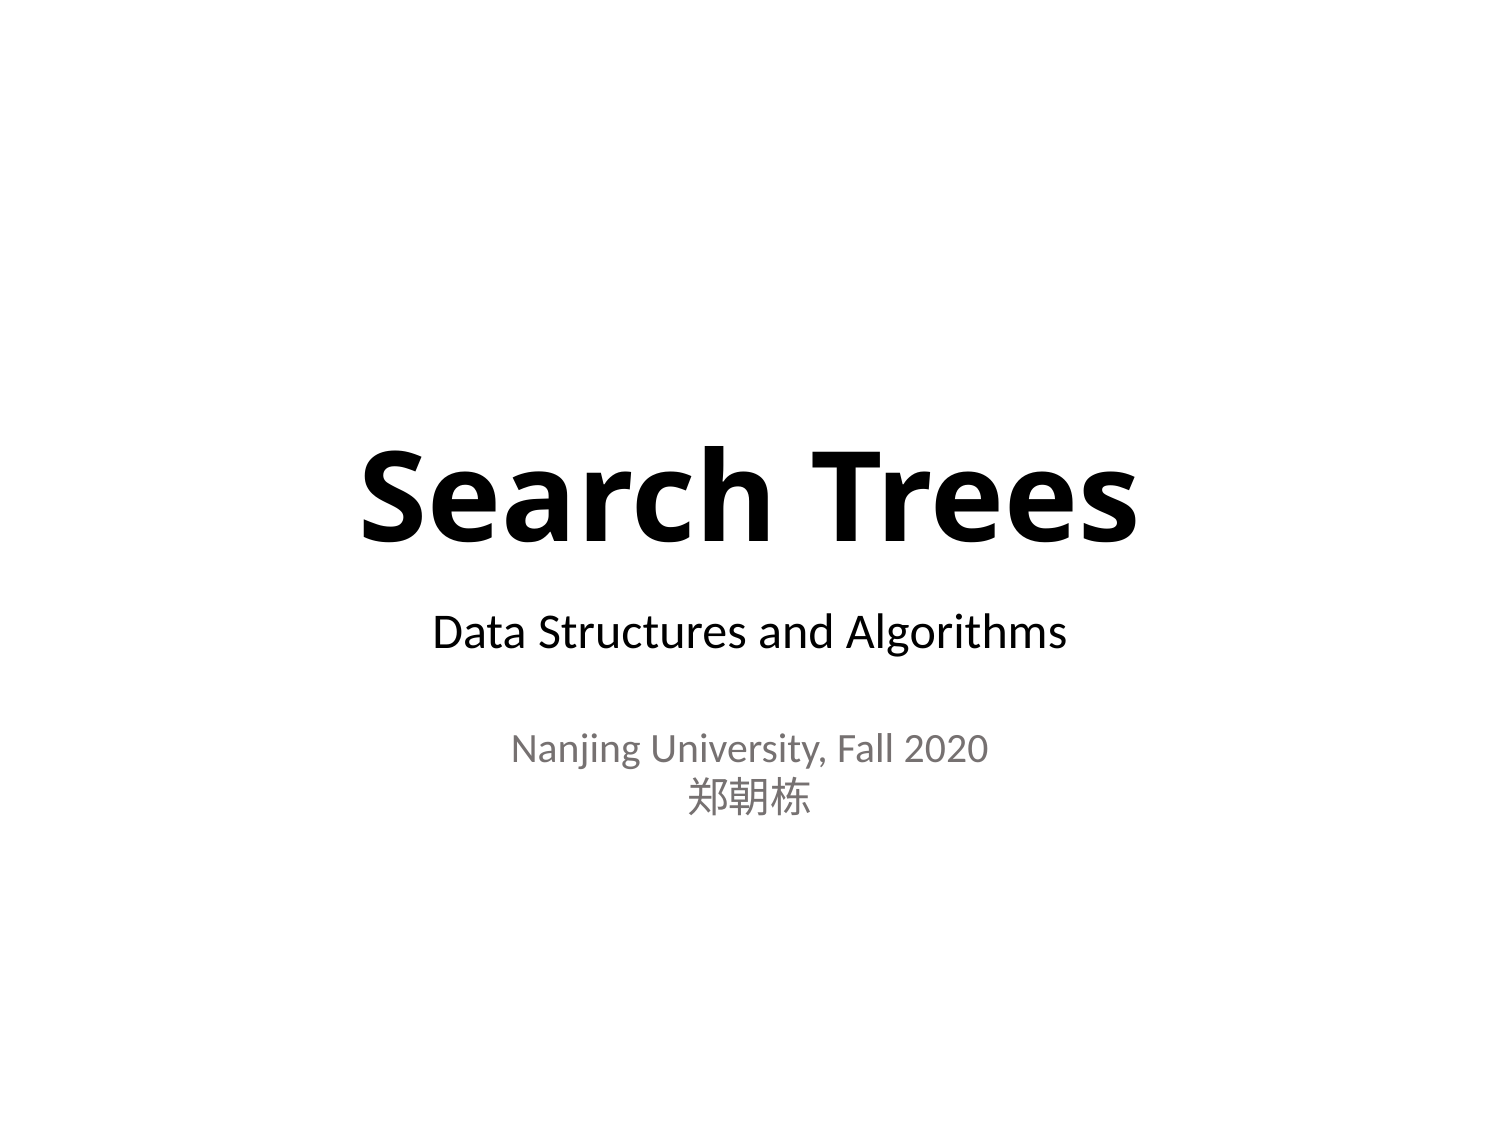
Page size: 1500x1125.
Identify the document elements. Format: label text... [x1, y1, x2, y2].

subtitle Data Structures and Algorithms Nanjing University, Fall 2020 郑朝栋 [187, 590, 1313, 863]
title Search Trees [112, 184, 1388, 576]
